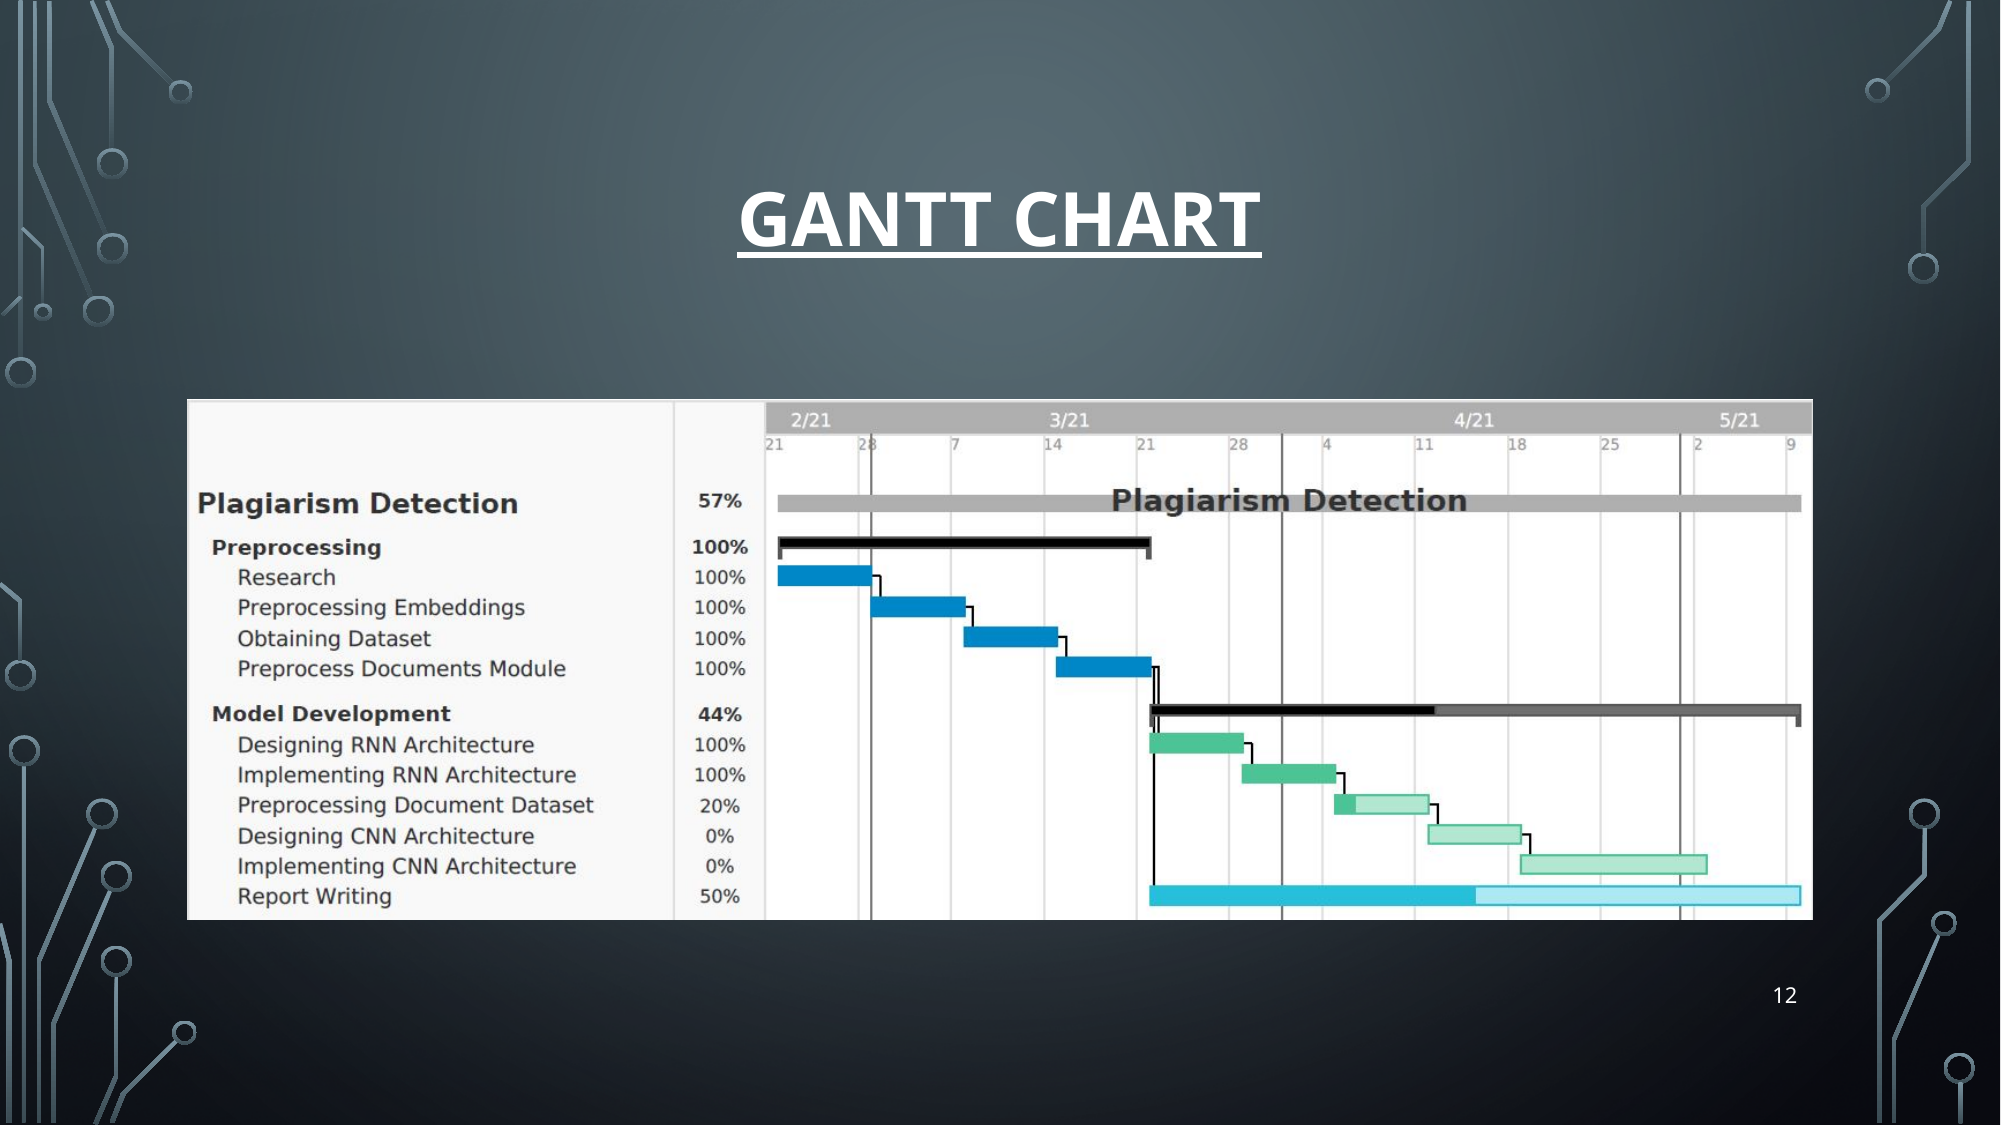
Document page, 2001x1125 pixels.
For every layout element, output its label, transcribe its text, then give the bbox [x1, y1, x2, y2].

slide_number 12 [1685, 965, 1813, 1025]
title Gantt Chart [187, 101, 1813, 344]
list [186, 399, 1813, 920]
